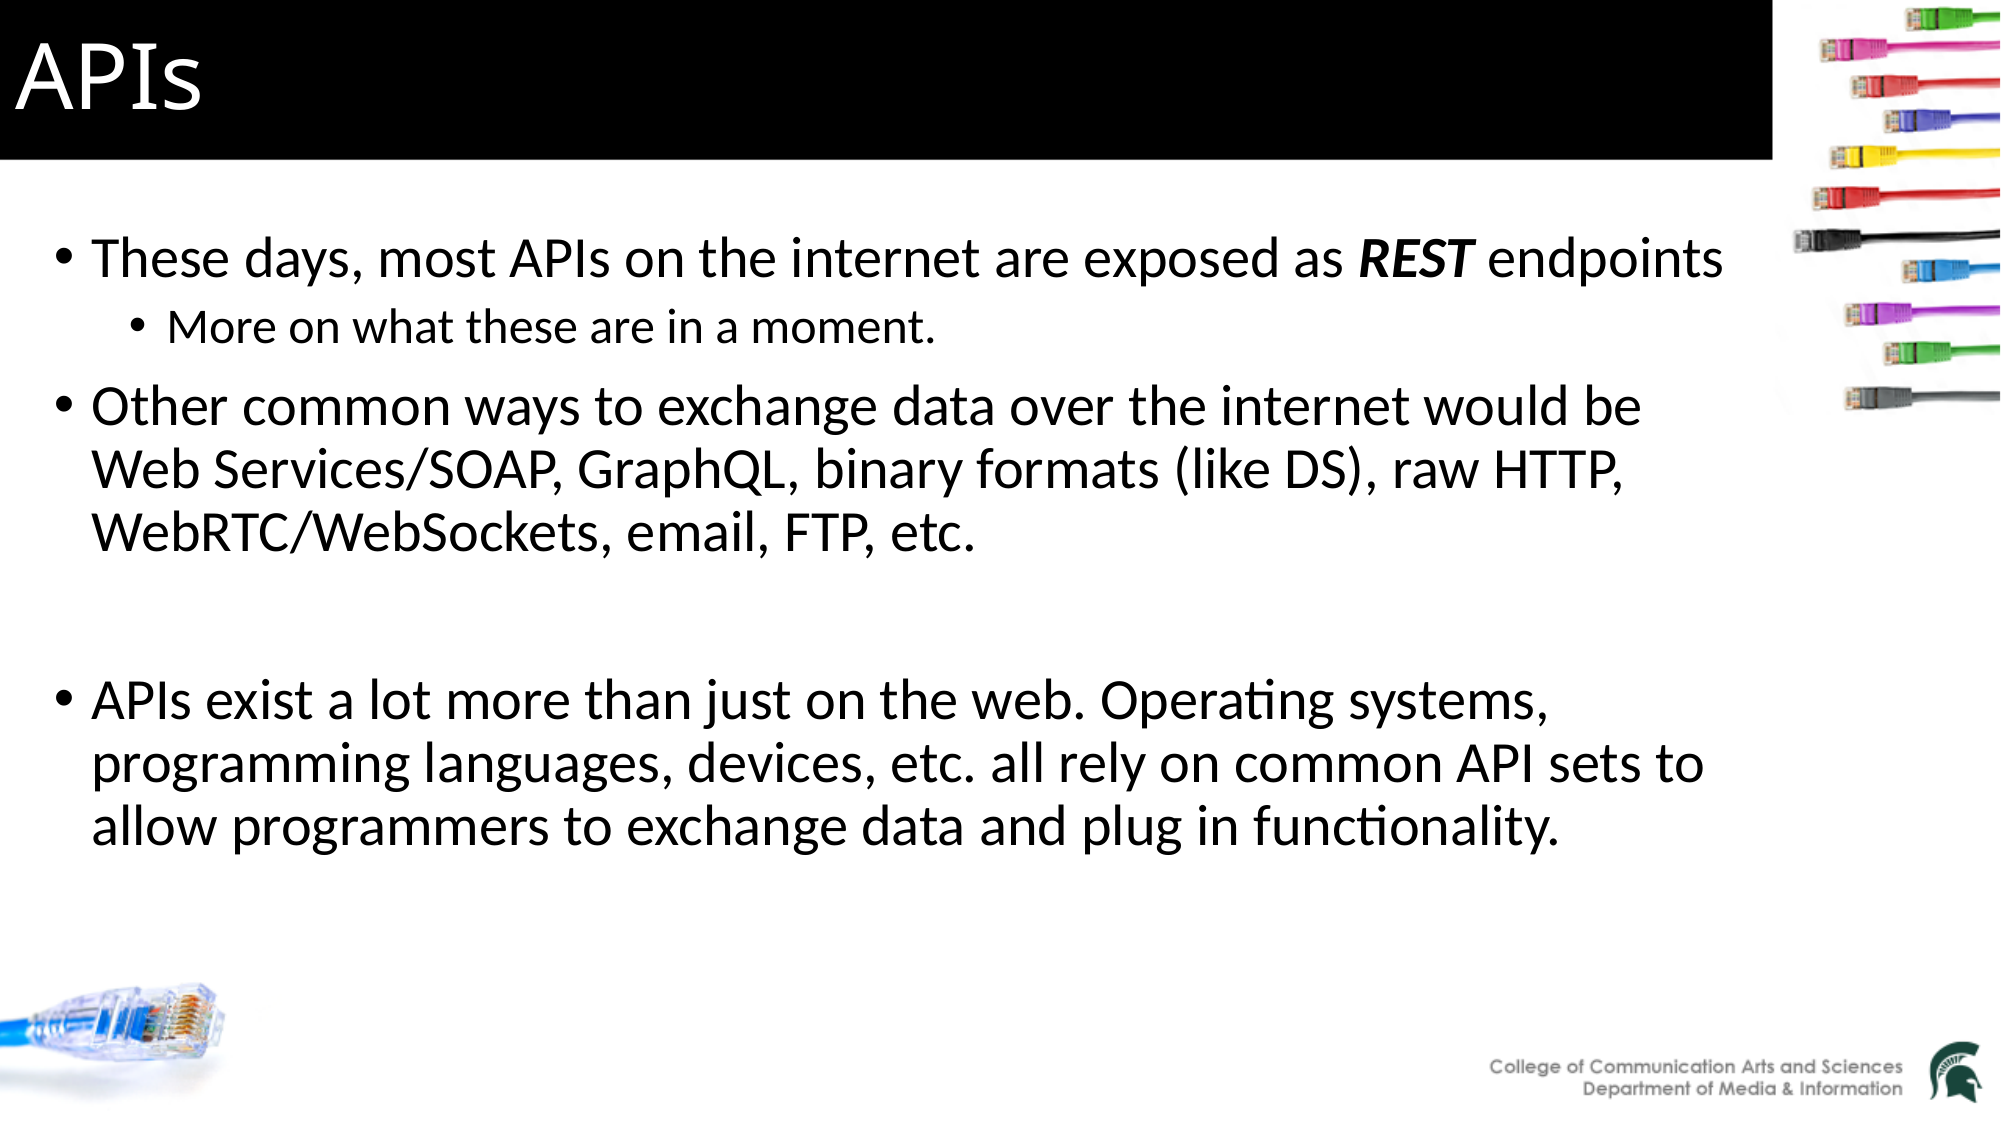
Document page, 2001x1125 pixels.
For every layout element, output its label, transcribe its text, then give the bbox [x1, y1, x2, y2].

title APIs [0, 0, 1772, 161]
list These days, most APIs on the internet are exposed as REST endpoints More on what these are in a moment. Other common ways to exchange data over the internet would be Web Services/SOAP, GraphQL, binary formats (like DS), raw HTTP, WebRTC/WebSockets, email, FTP, etc. APIs exist a lot more than just on the web. Operating systems, programming languages, devices, etc. all rely on common API sets to allow programmers to exchange data and plug in functionality. [38, 219, 1772, 963]
picture [0, 0, 2001, 1125]
